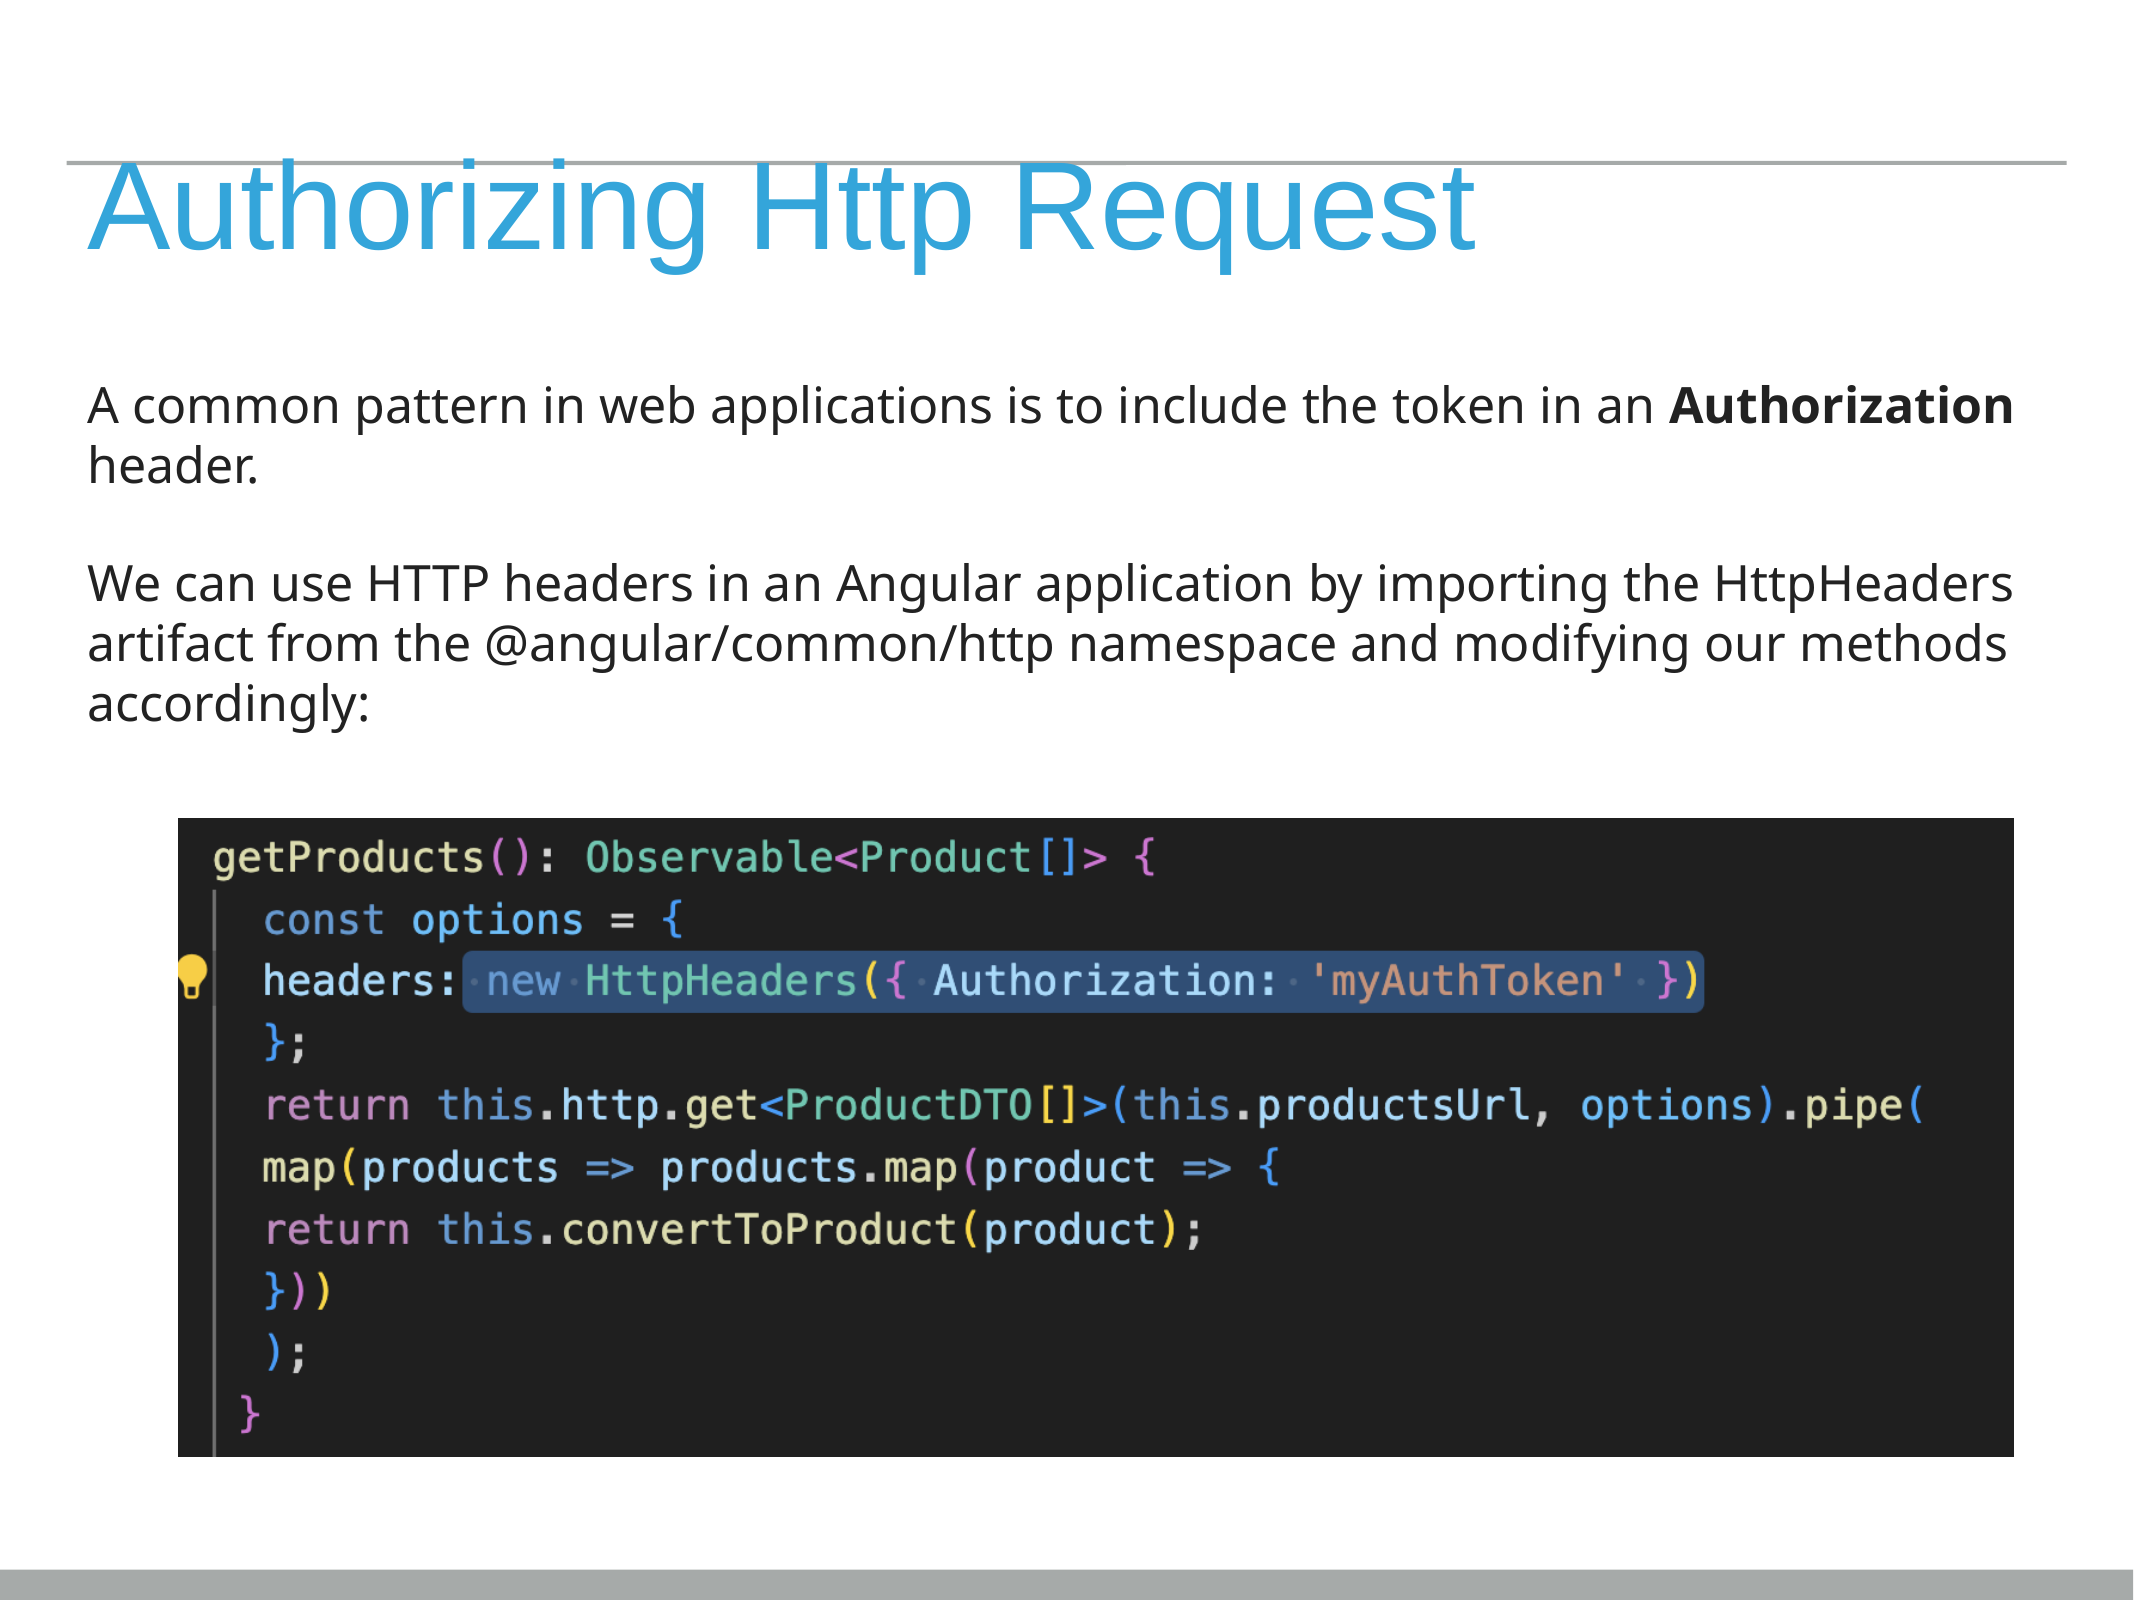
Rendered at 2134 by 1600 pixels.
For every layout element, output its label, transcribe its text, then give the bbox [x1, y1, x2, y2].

list A common pattern in web applications is to include the token in an Authorization header. We can use HTTP headers in an Angular application by importing the HttpHeaders artifact from the @angular/common/http namespace and modifying our methods accordingly: [72, 358, 2061, 1422]
picture [177, 818, 2014, 1457]
title Authorizing Http Request [72, 138, 2061, 317]
